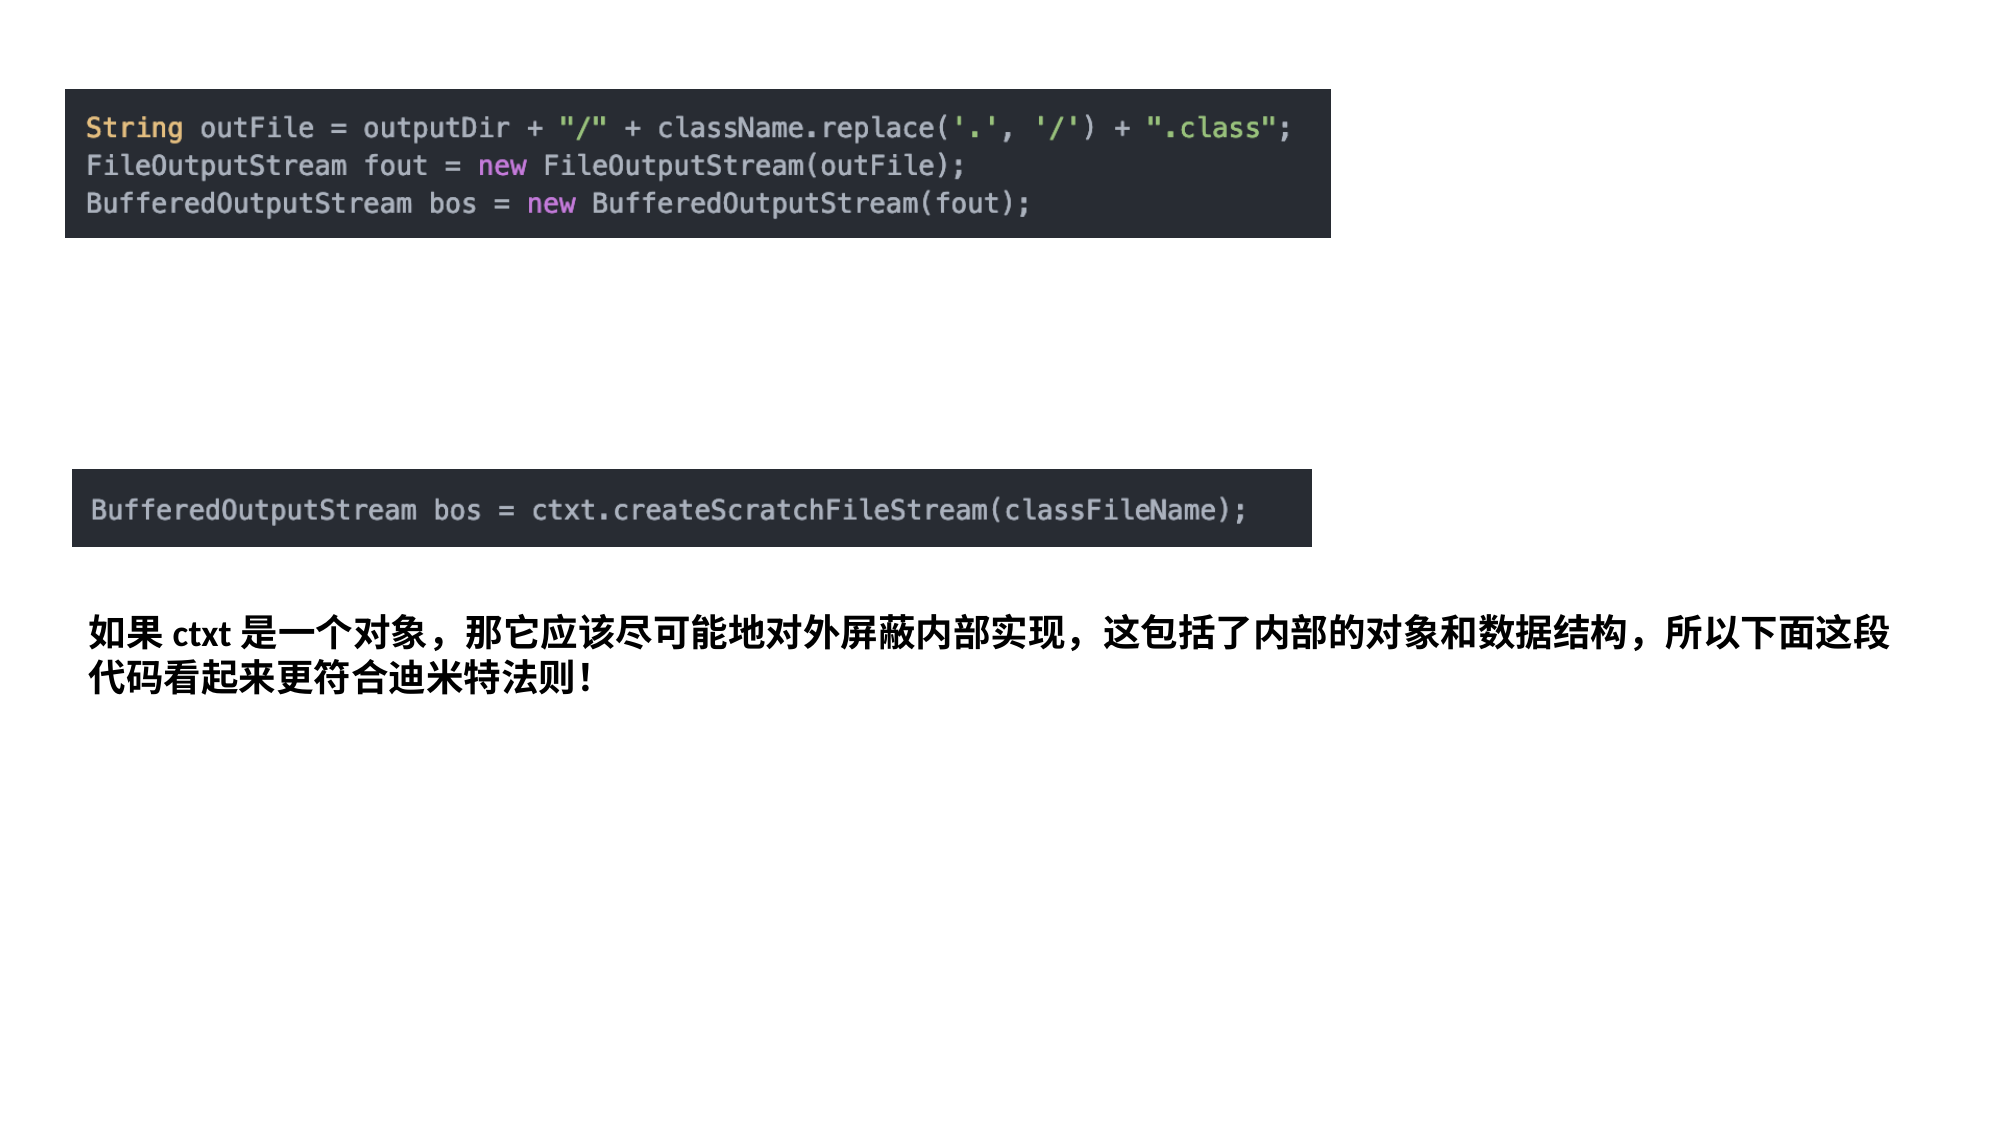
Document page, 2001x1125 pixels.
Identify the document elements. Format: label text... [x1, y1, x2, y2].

picture [65, 89, 1331, 238]
picture [72, 469, 1312, 547]
text_box 如果ctxt是一个对象，那它应该尽可能地对外屏蔽内部实现，这包括了内部的对象和数据结构，所以下面这段代码看起来更符合迪米特法则！ [73, 601, 1924, 706]
